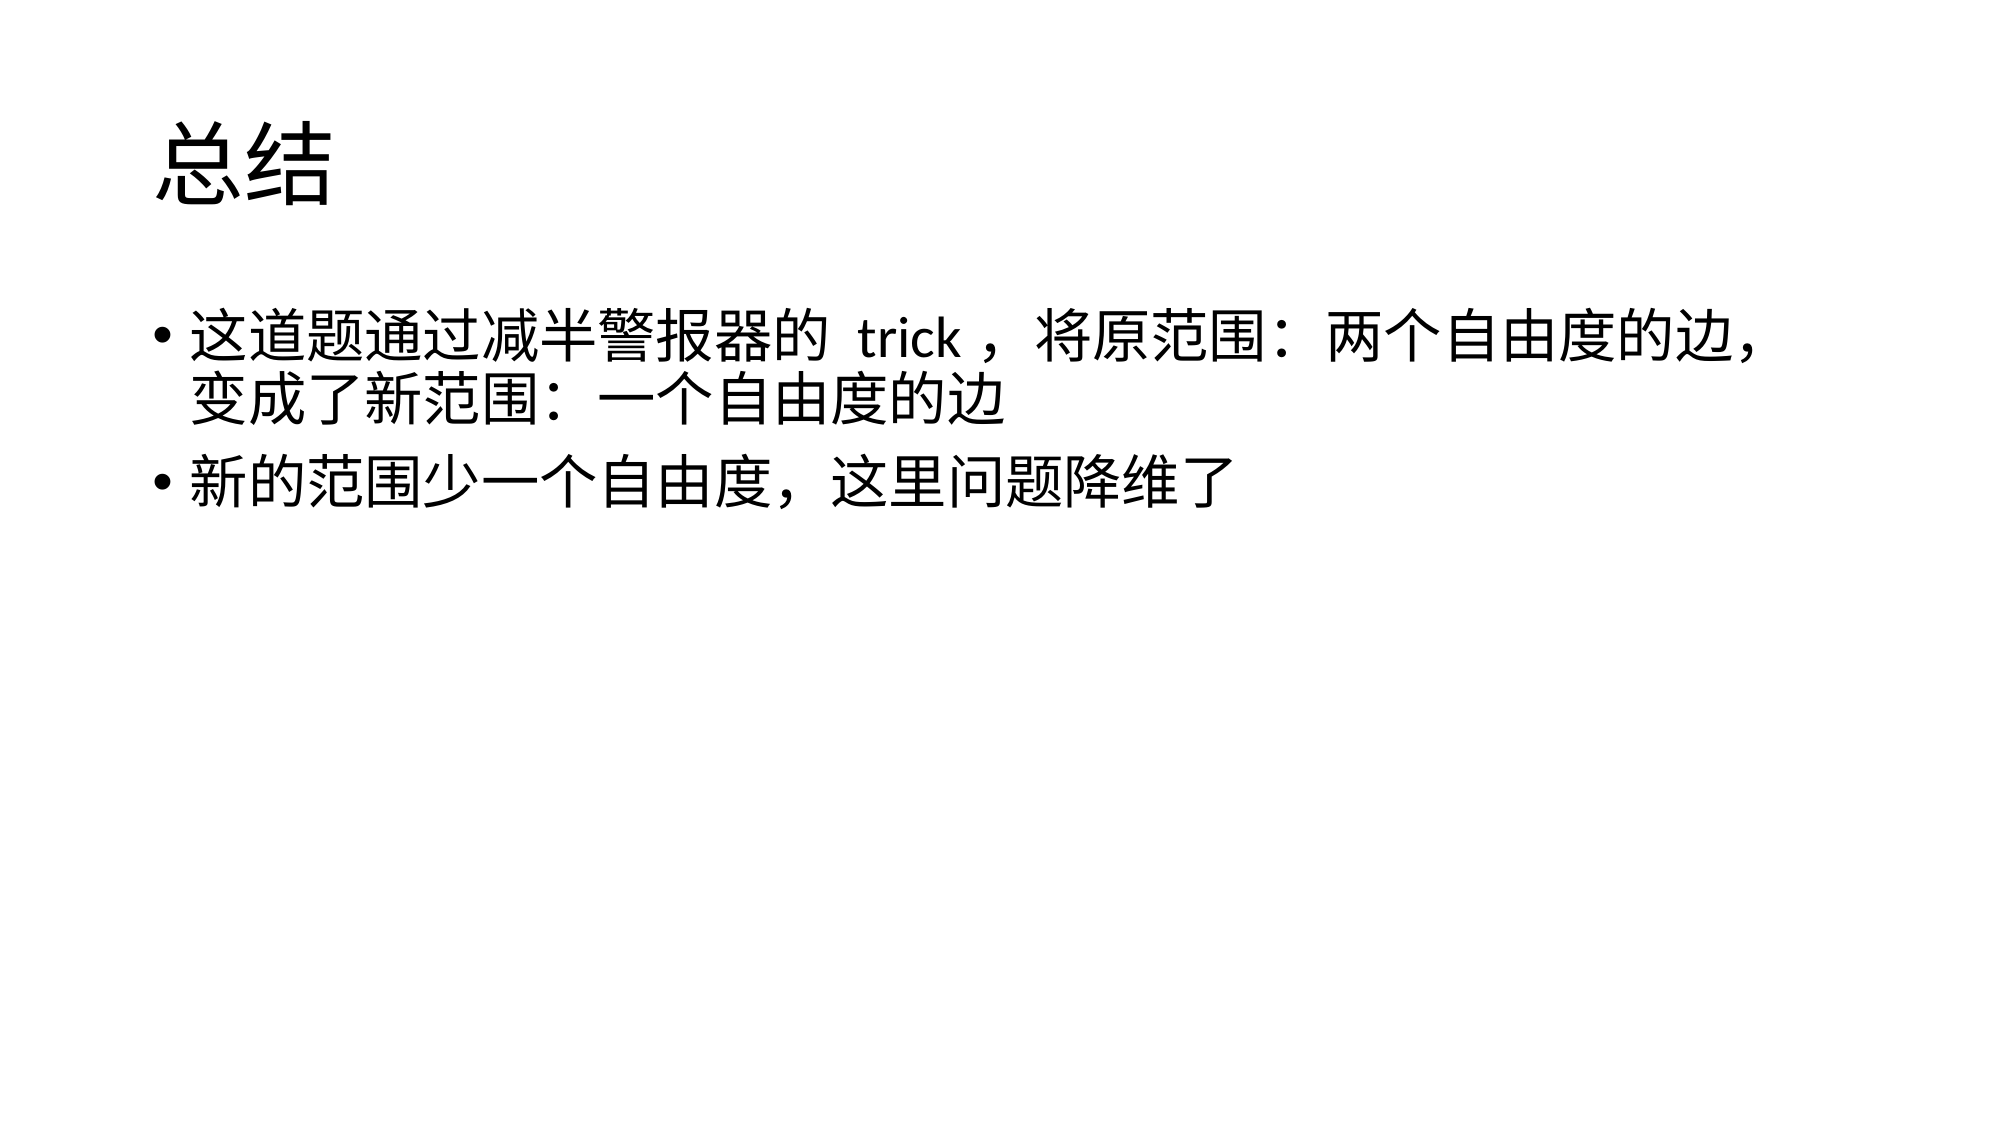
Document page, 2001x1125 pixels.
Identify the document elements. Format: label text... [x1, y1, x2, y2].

title 总结 [137, 59, 1863, 278]
list 这道题通过减半警报器的 trick，将原范围：两个自由度的边，变成了新范围：一个自由度的边 新的范围少一个自由度，这里问题降维了 [137, 299, 1863, 1014]
